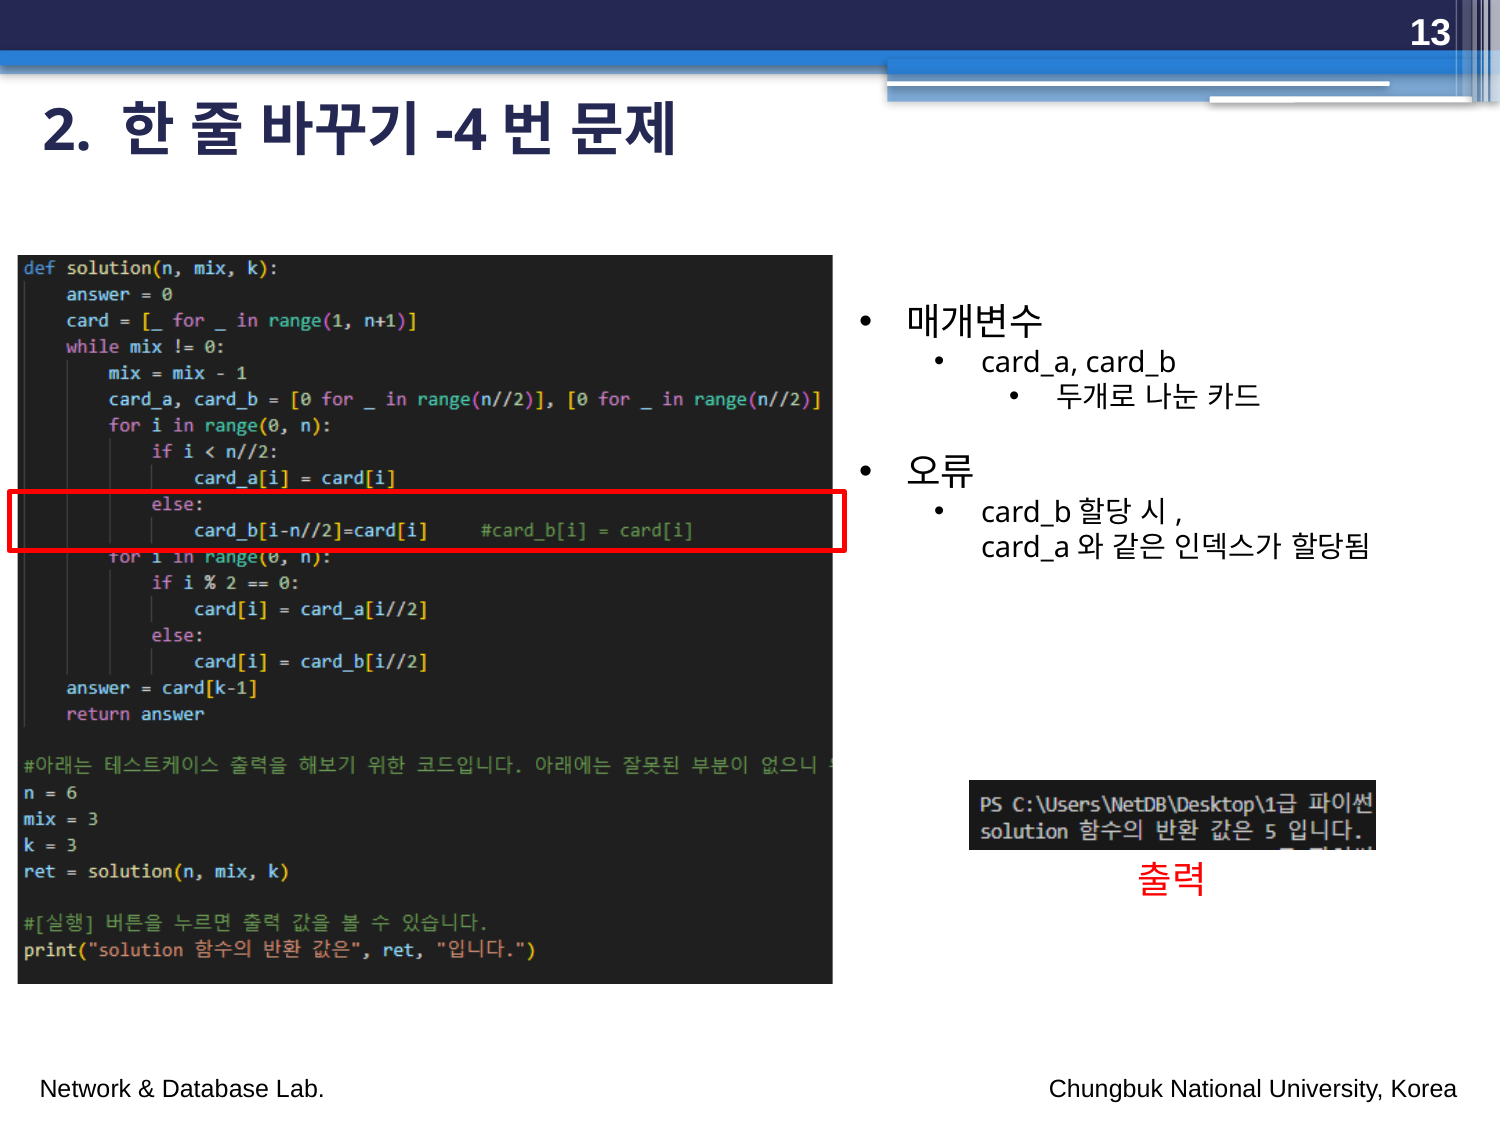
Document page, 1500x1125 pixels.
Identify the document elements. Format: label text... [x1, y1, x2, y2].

picture [17, 255, 833, 985]
text_box 출력 [1030, 859, 1314, 909]
picture [968, 780, 1376, 850]
text_box [837, 491, 845, 551]
title 2. 한 줄 바꾸기-4번 문제 [9, 22, 1360, 198]
slide_number 13 [1341, 0, 1467, 61]
text_box 매개변수 card_a, card_b 두개로 나눈 카드 오류 card_b할당 시, card_a와 같은 인덱스가 할당됨 [844, 290, 1500, 606]
